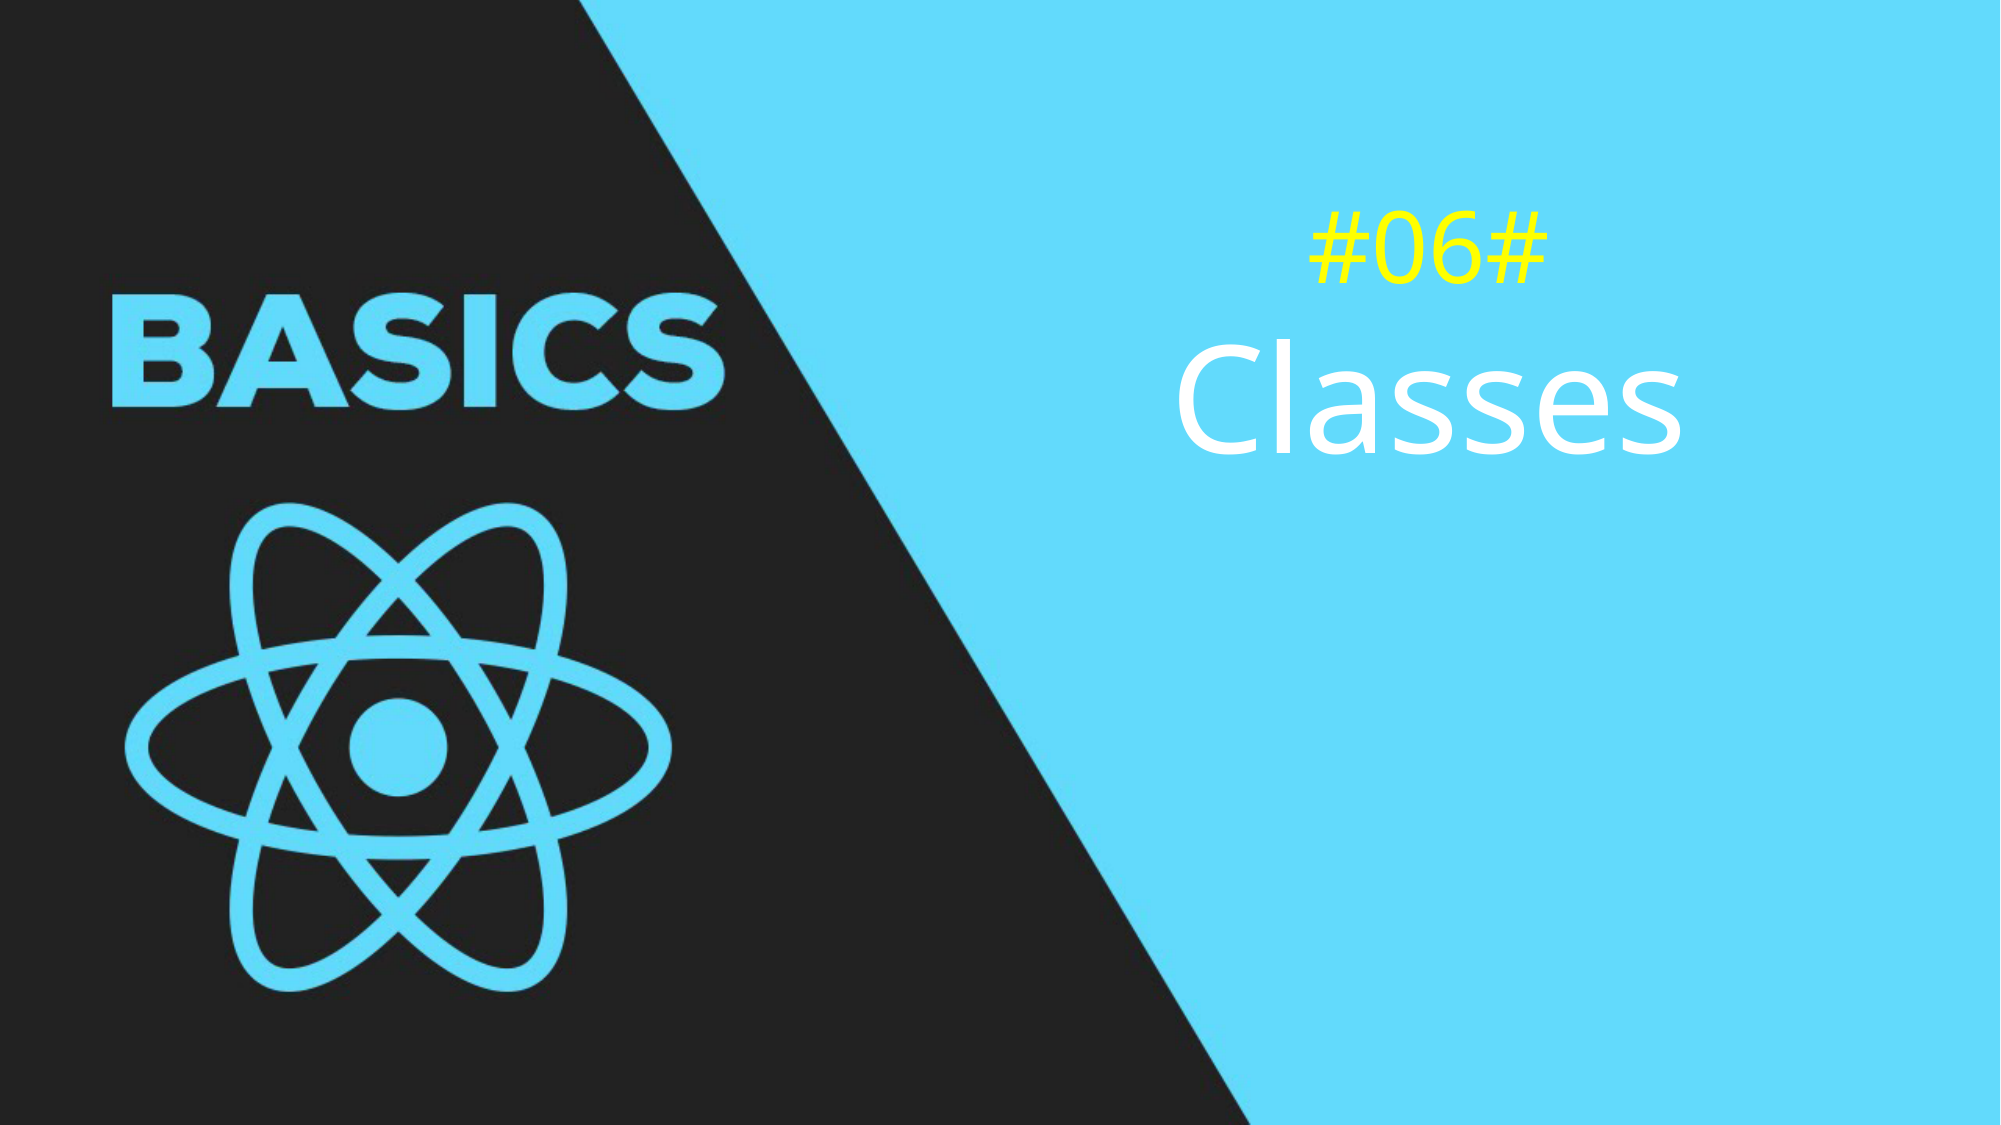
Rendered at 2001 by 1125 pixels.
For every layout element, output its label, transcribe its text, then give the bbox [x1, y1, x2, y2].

text_box #06# Classes [857, 175, 2000, 491]
picture [0, 0, 2001, 1125]
